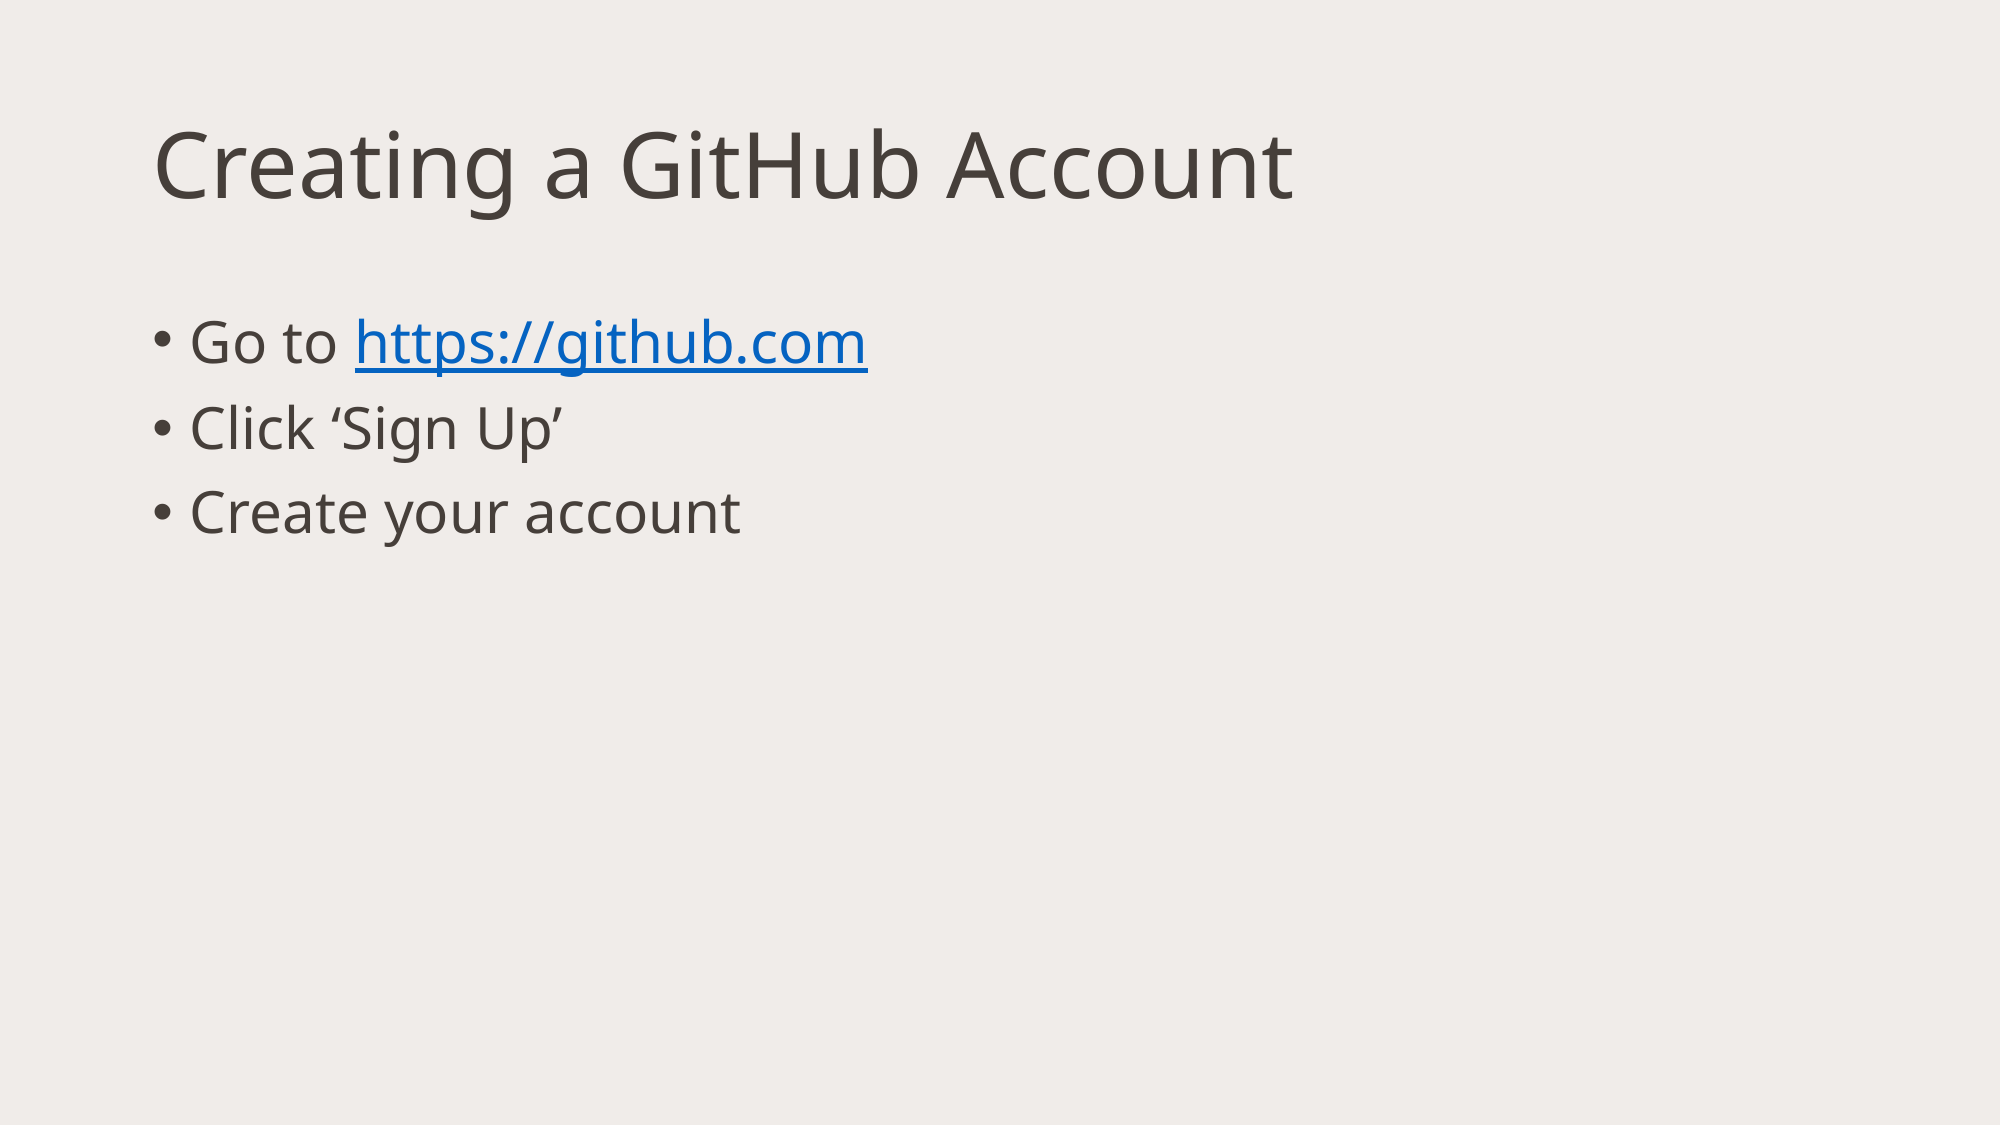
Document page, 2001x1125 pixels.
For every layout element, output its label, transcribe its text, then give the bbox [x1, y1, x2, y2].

title Creating a GitHub Account [137, 59, 1863, 278]
list Go to https://github.com Click ‘Sign Up’ Create your account [137, 299, 1863, 1014]
